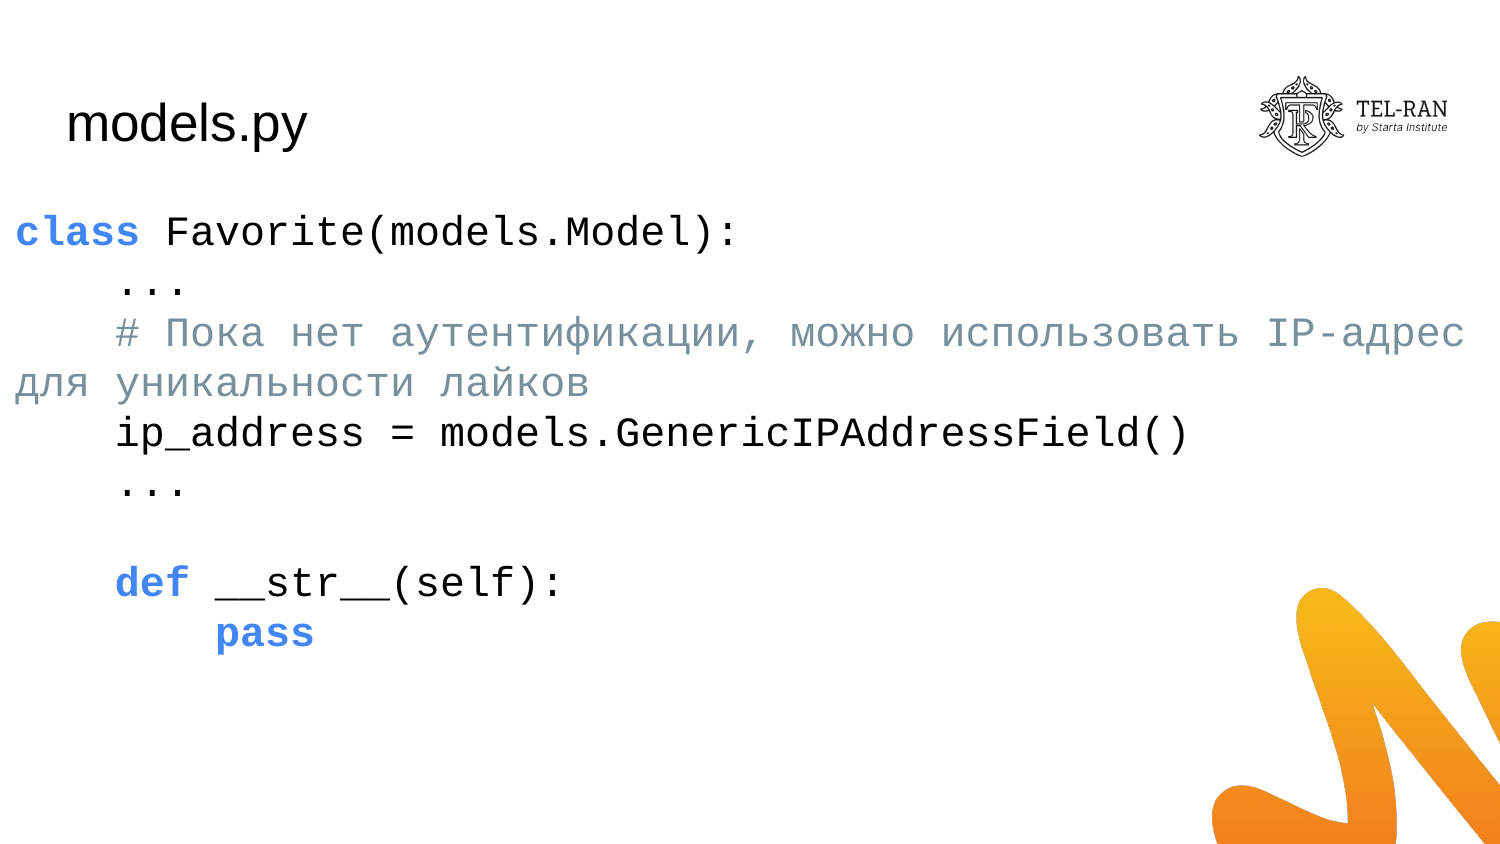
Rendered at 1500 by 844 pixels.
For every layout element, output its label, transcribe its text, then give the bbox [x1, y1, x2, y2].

title models.py [51, 72, 1449, 167]
picture [1152, 588, 1500, 844]
picture [1259, 76, 1447, 157]
list class Favorite(models.Model): ... # Пока нет аутентификации, можно использовать IP-адрес для уникальности лайков ip_address = models.GenericIPAddressField() ... def __str__(self): pass [0, 189, 1500, 844]
